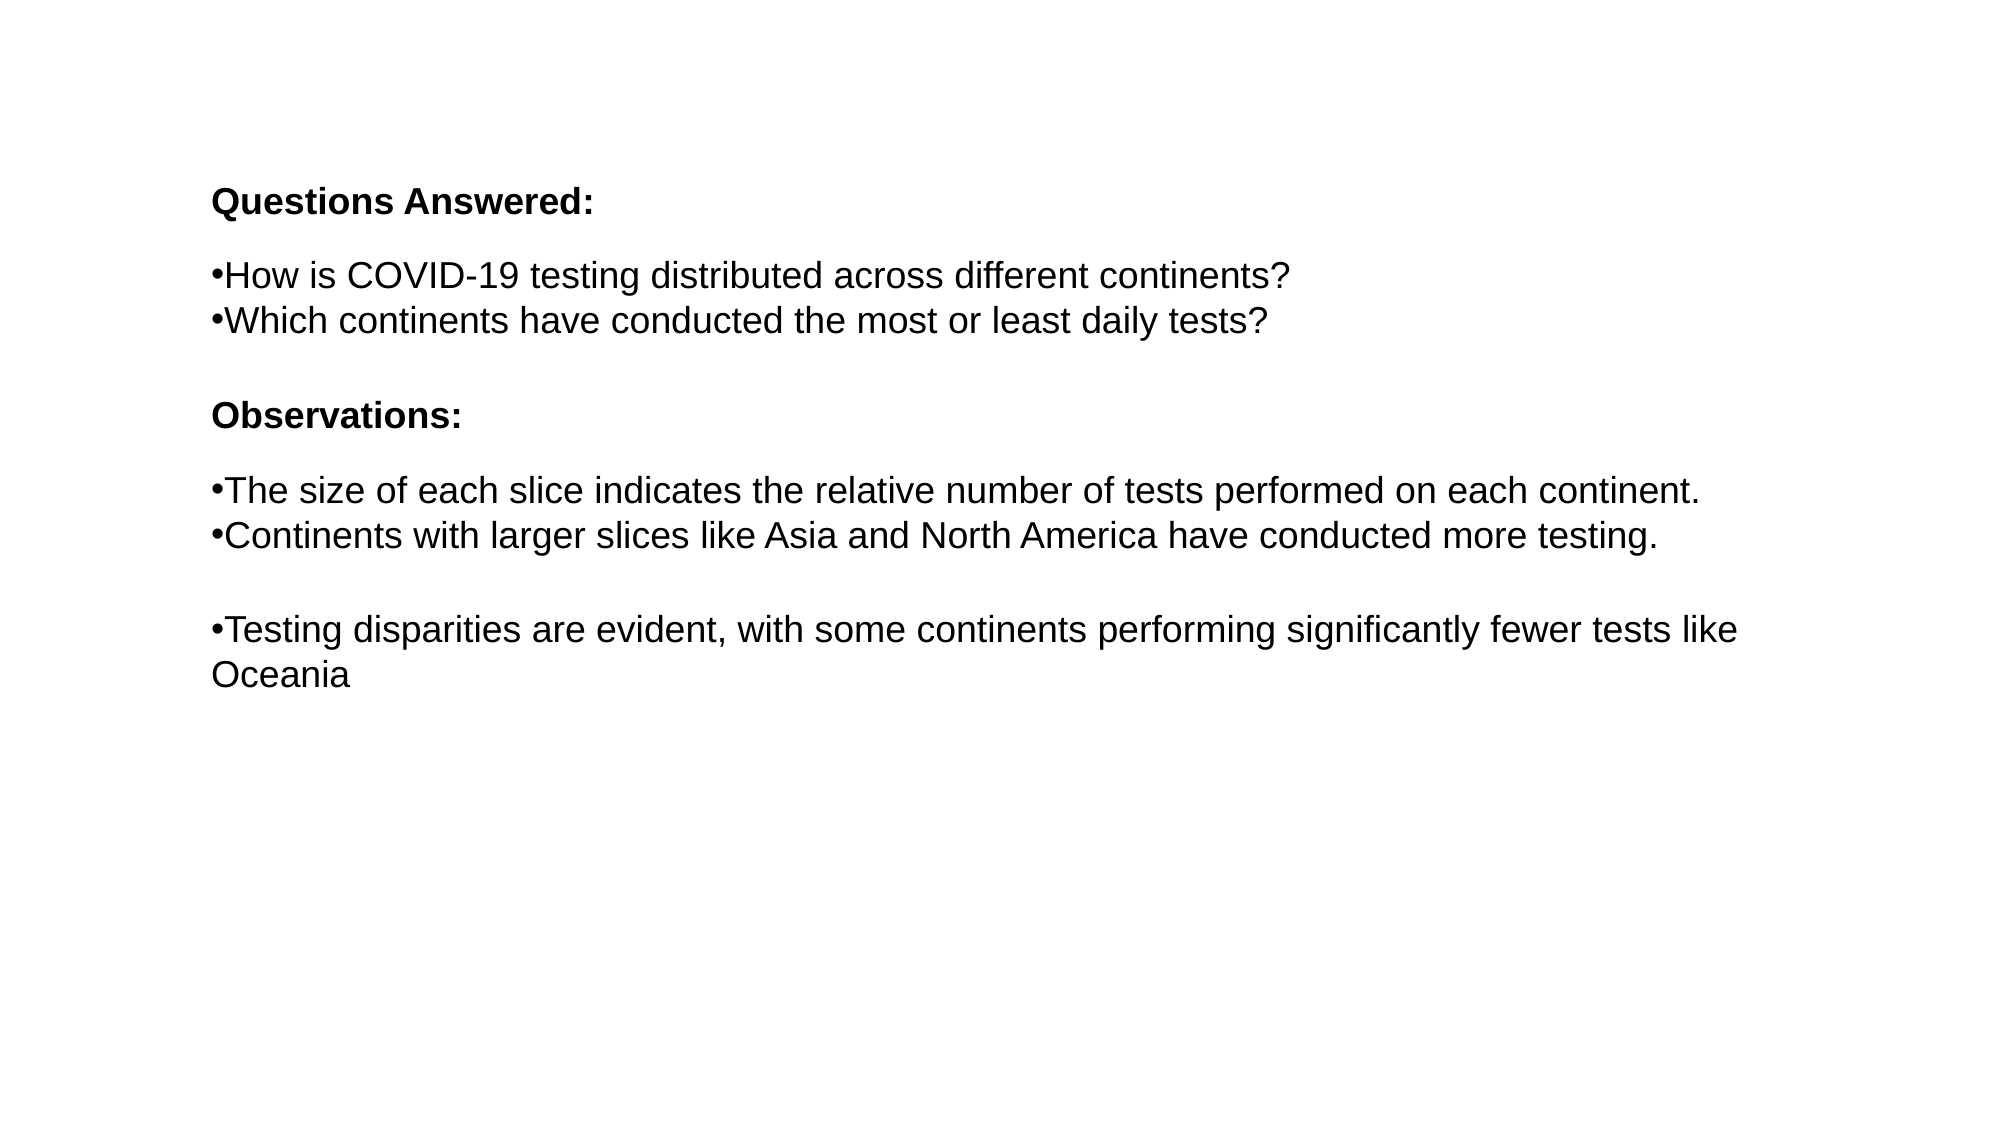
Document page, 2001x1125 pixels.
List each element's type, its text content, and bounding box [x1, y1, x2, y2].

text_box Questions Answered: How is COVID-19 testing distributed across different continents? Which continents have conducted the most or least daily tests? Observations: The size of each slice indicates the relative number of tests performed on each continent. Continents with larger slices like Asia and North America have conducted more testing. Testing disparities are evident, with some continents performing significantly fewer tests like Oceania [196, 169, 1792, 773]
